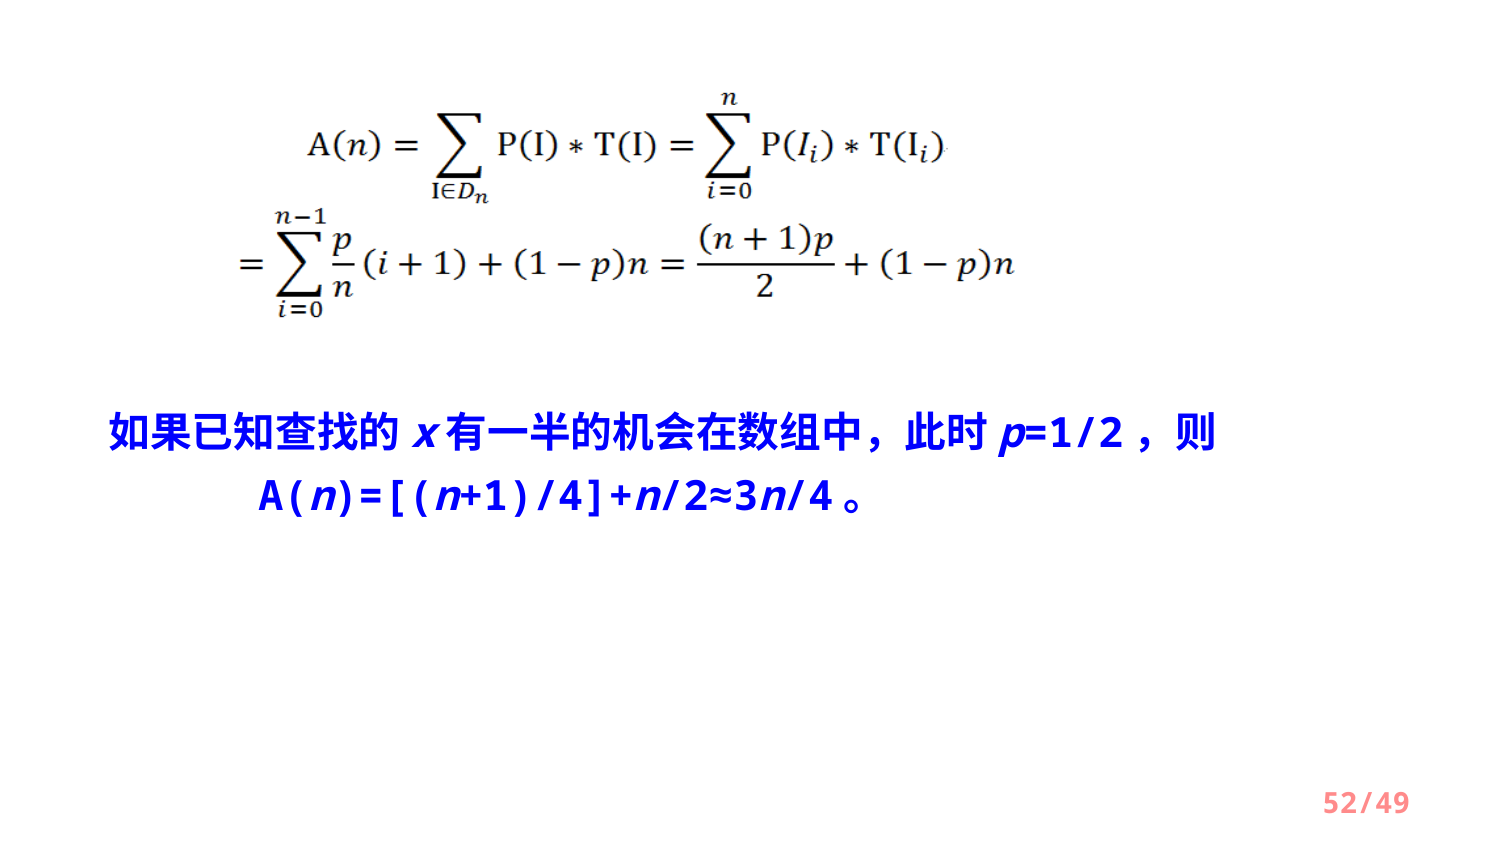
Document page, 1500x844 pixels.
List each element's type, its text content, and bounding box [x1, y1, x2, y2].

text_box 如果已知查找的x有一半的机会在数组中，此时p=1/2，则 A(n)=[(n+1)/4]+n/2≈3n/4。 [93, 398, 1371, 526]
slide_number /49 [1074, 782, 1425, 827]
picture [234, 81, 1020, 329]
